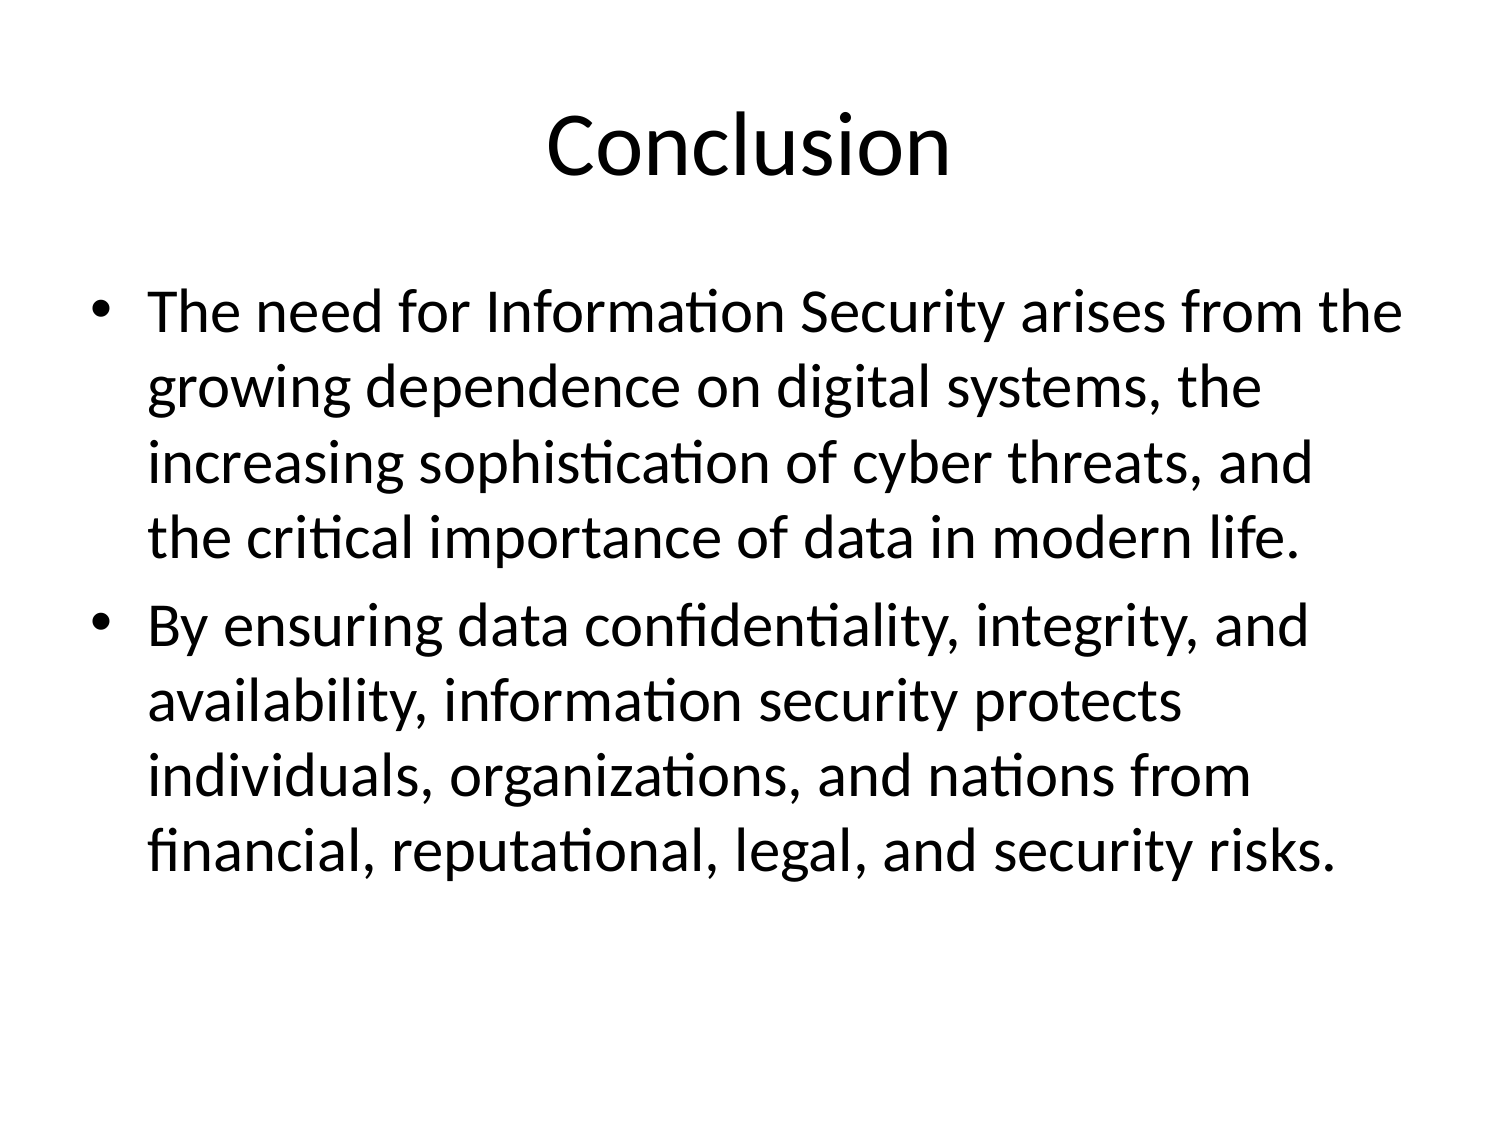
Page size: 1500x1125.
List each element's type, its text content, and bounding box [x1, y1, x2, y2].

list The need for Information Security arises from the growing dependence on digital systems, the increasing sophistication of cyber threats, and the critical importance of data in modern life. By ensuring data confidentiality, integrity, and availability, information security protects individuals, organizations, and nations from financial, reputational, legal, and security risks. [75, 262, 1425, 1005]
title Conclusion [75, 45, 1425, 233]
